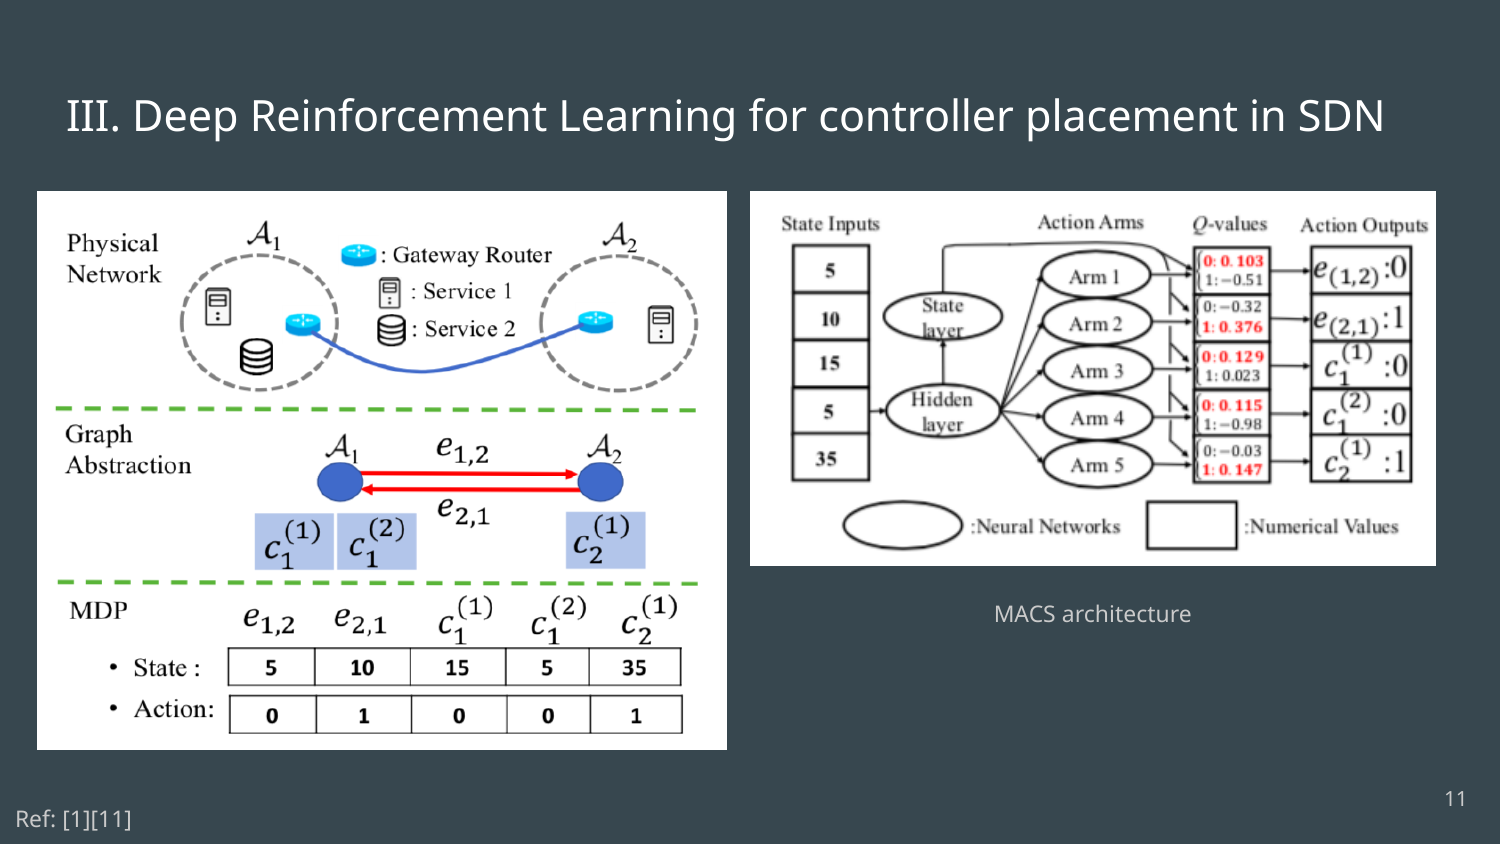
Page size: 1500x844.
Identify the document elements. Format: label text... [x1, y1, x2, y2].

picture [749, 191, 1437, 566]
text_box MACS architecture [750, 580, 1436, 642]
text_box Ref: [1][11] [0, 785, 493, 844]
slide_number ‹#› [1392, 767, 1483, 833]
picture [36, 191, 727, 751]
title III. Deep Reinforcement Learning for controller placement in SDN [51, 72, 1449, 167]
